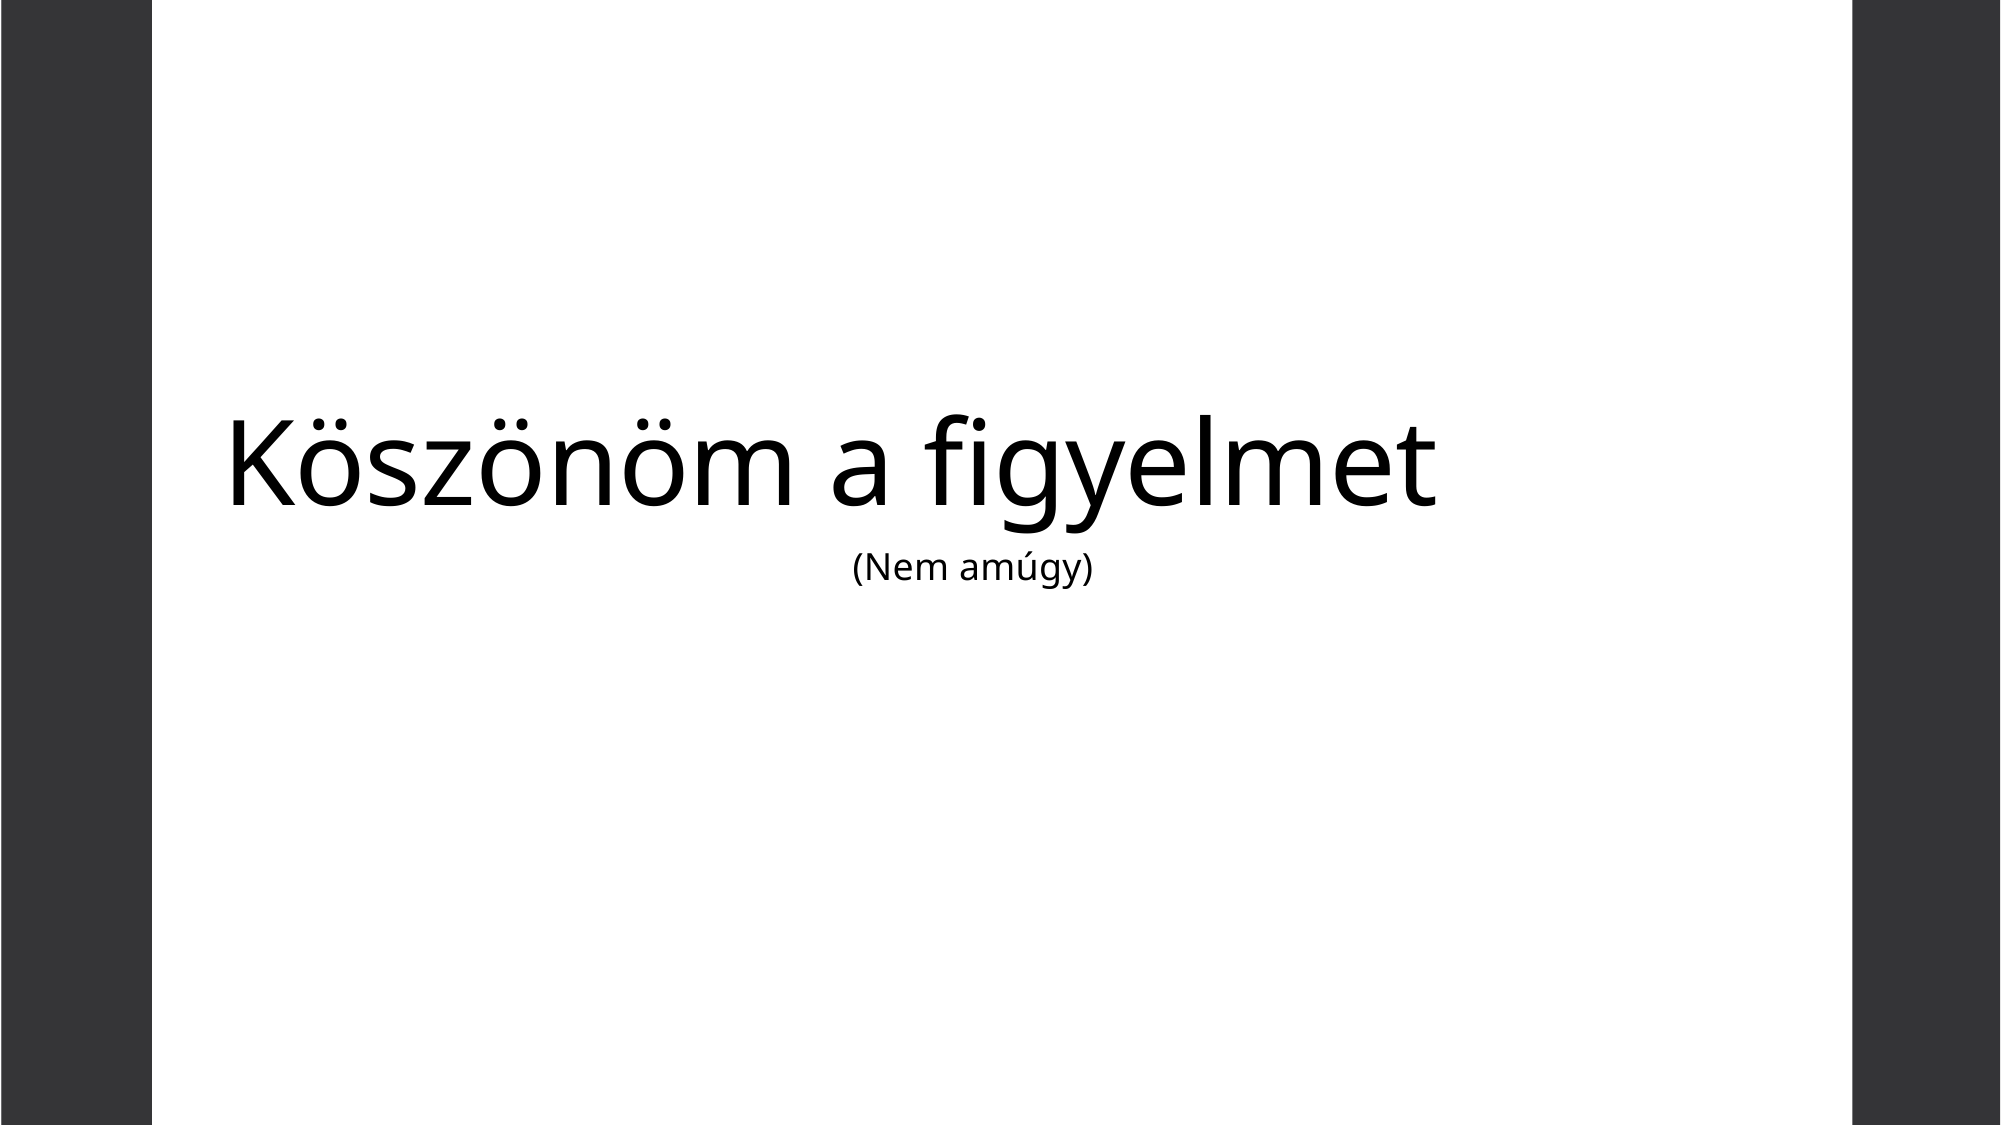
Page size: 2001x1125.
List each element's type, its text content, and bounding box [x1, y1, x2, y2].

picture [0, 0, 152, 1125]
title Köszönöm a figyelmet [206, 321, 1746, 539]
list (Nem amúgy) [837, 538, 1115, 605]
